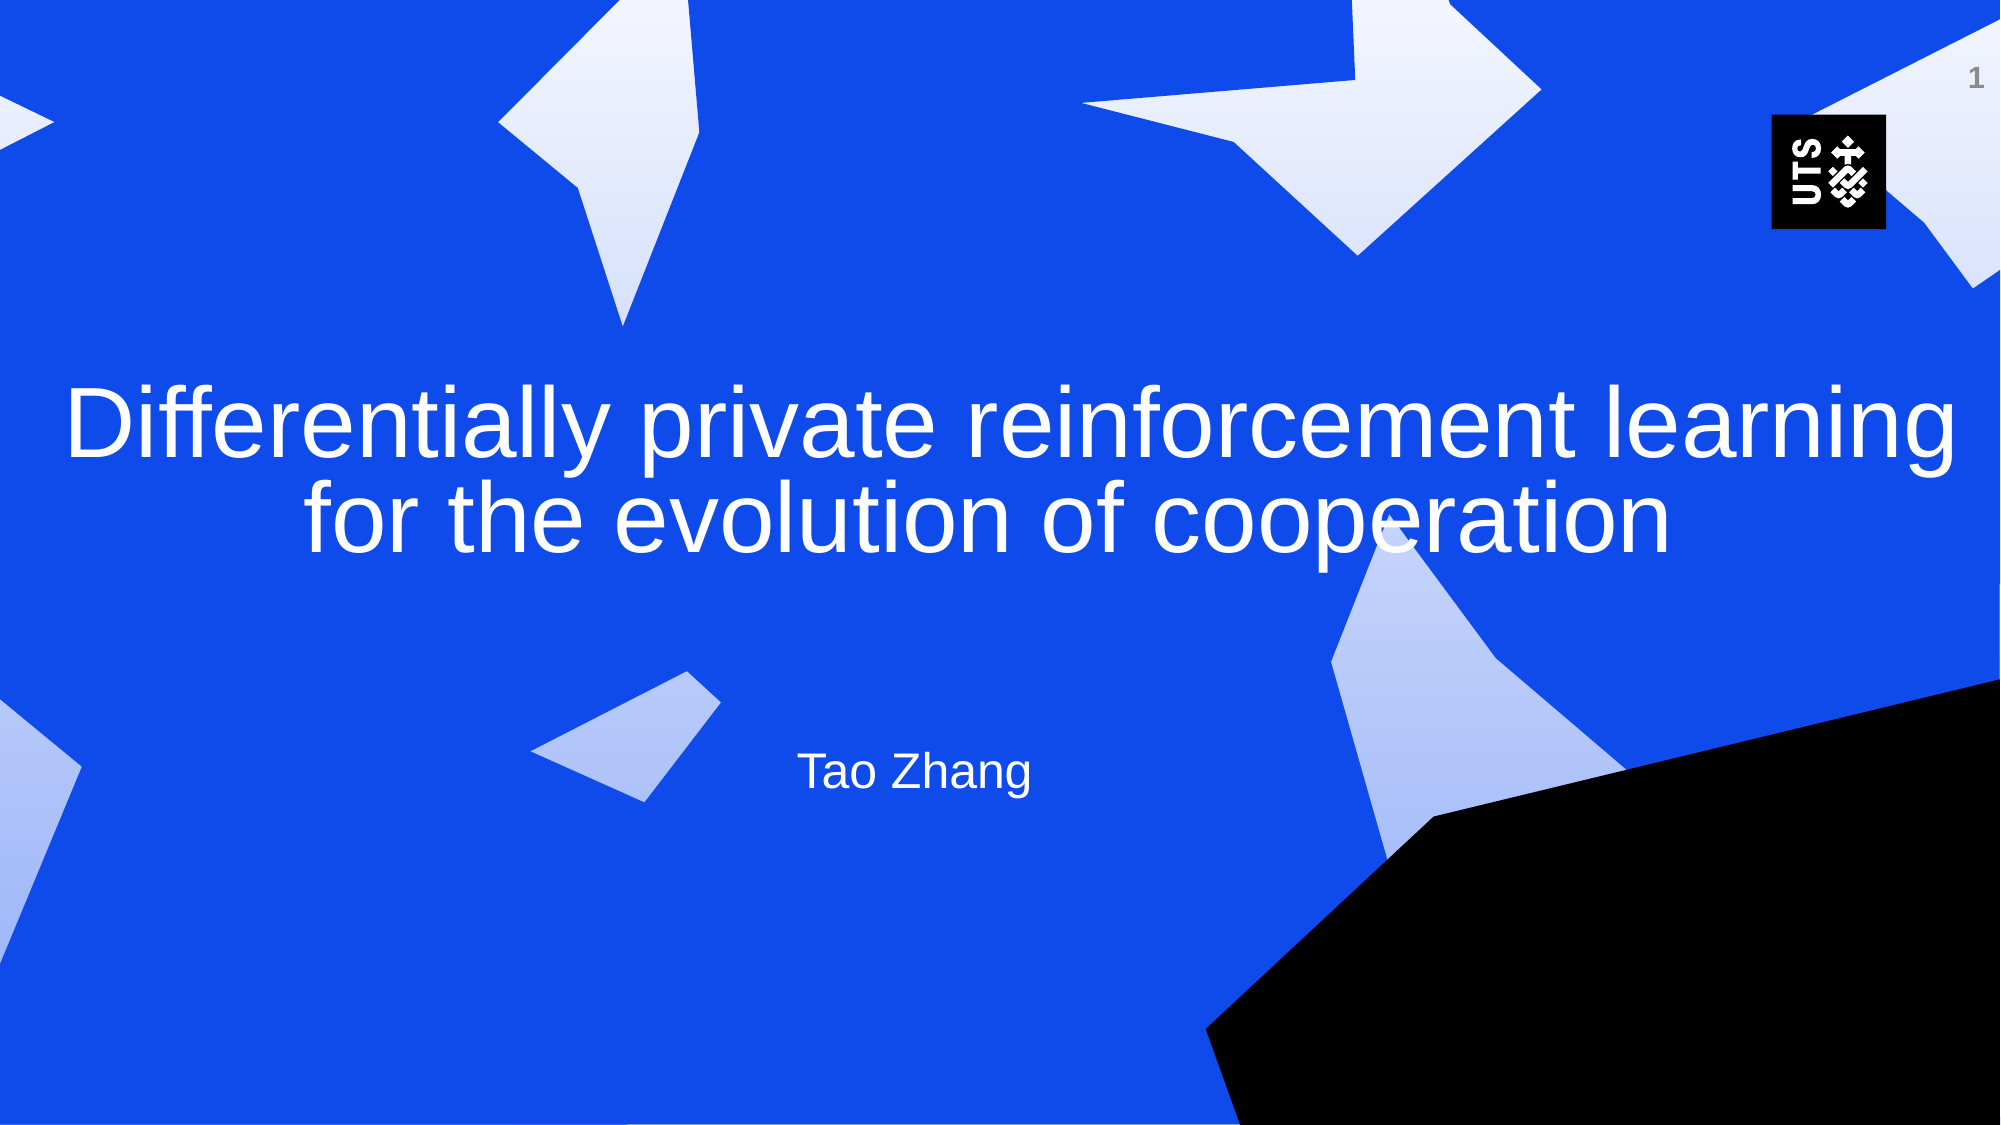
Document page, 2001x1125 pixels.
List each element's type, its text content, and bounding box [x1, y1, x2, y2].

footer [0, 48, 1239, 103]
text_box Tao Zhang [781, 731, 1782, 876]
title Differentially private reinforcement learning for the evolution of cooperation [36, 369, 1988, 761]
slide_number 1 [1896, 46, 2000, 107]
